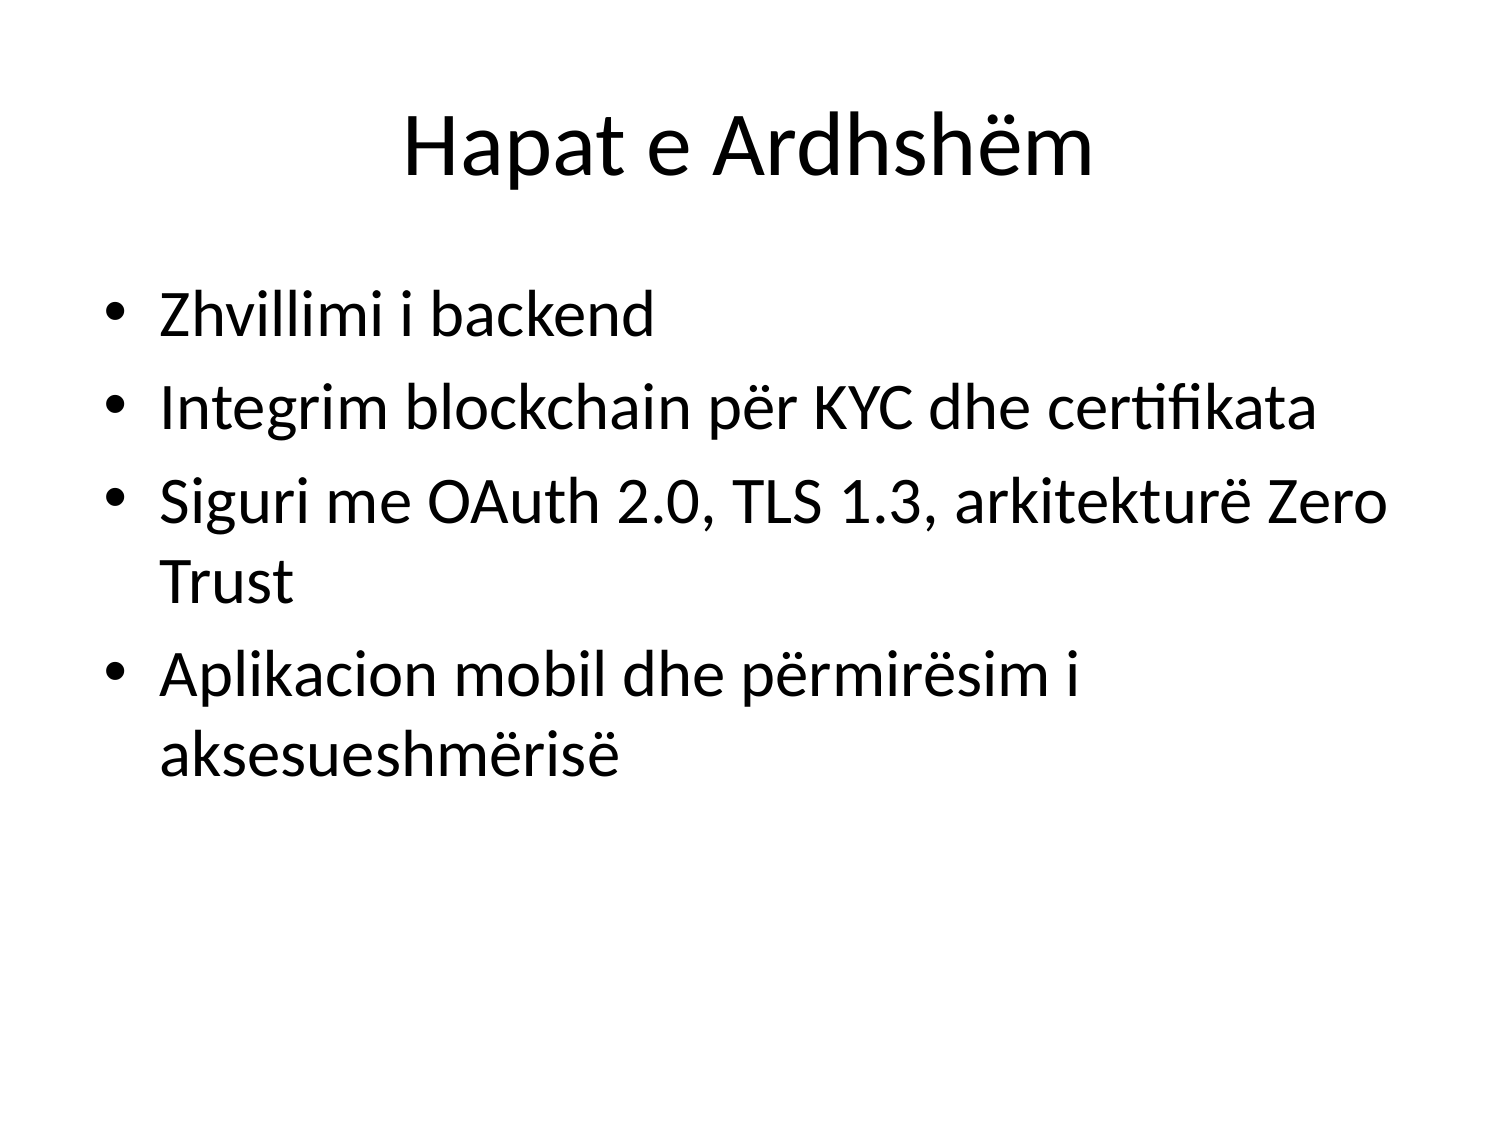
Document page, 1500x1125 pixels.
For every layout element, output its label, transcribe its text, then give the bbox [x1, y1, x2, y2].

title Hapat e Ardhshëm [75, 45, 1425, 233]
list Zhvillimi i backend Integrim blockchain për KYC dhe certifikata Siguri me OAuth 2.0, TLS 1.3, arkitekturë Zero Trust Aplikacion mobil dhe përmirësim i aksesueshmërisë [88, 262, 1439, 1005]
